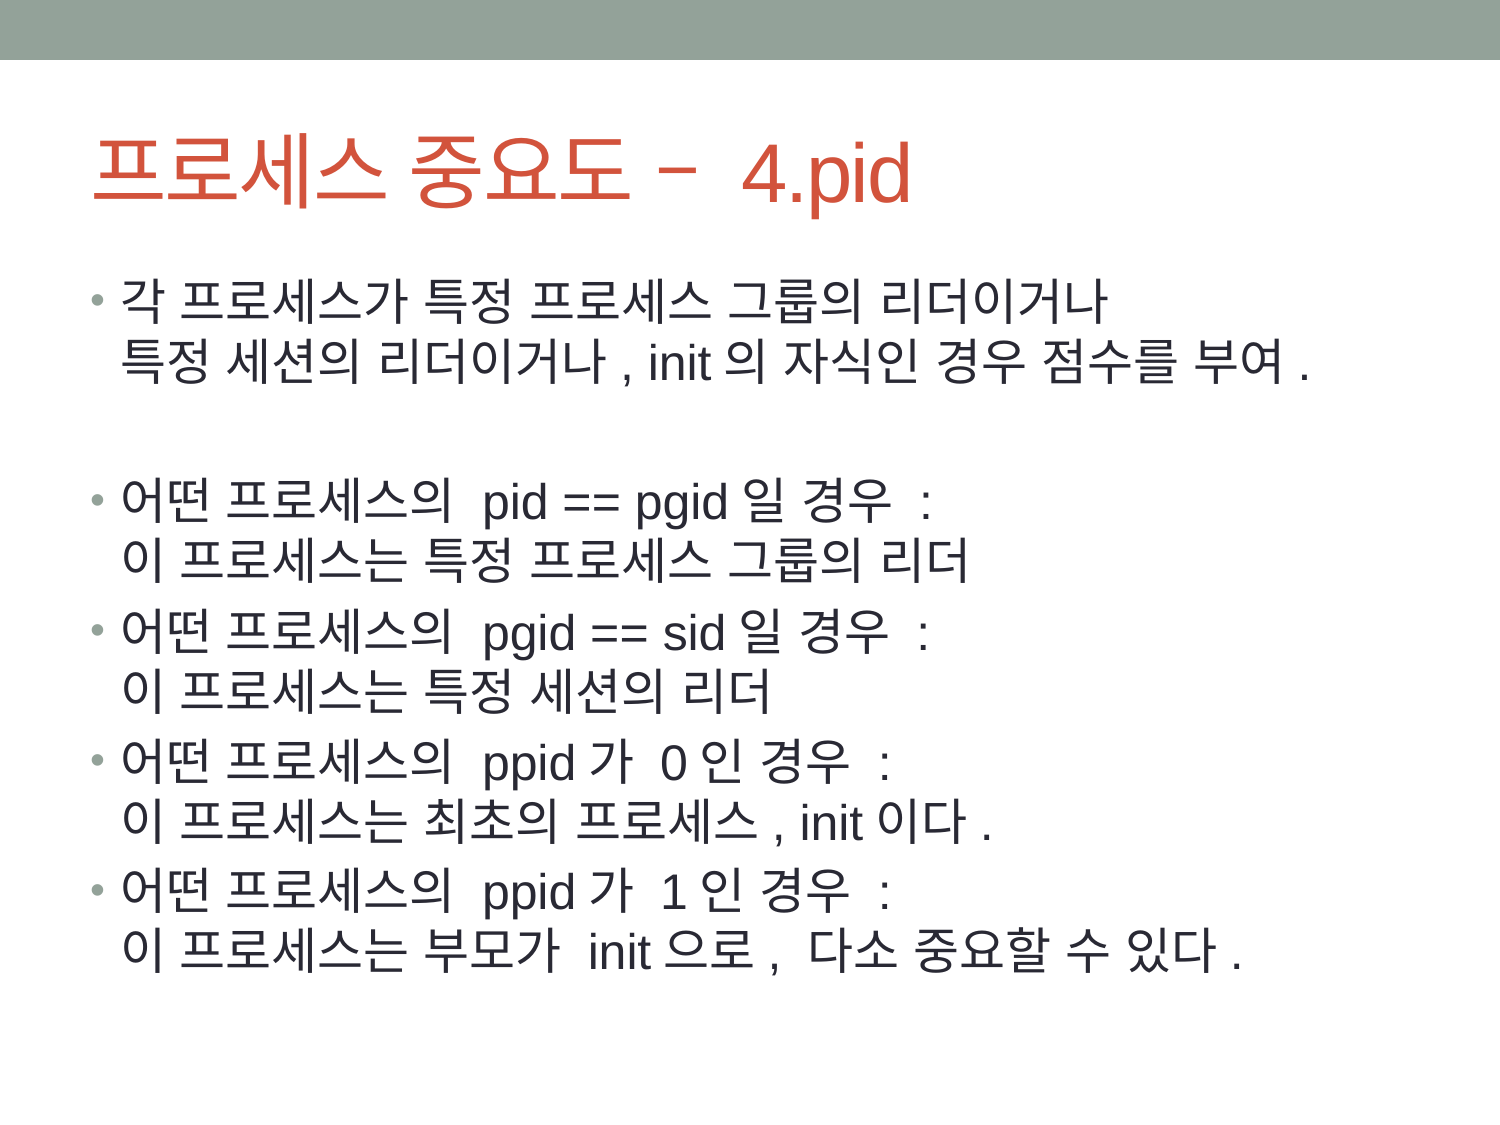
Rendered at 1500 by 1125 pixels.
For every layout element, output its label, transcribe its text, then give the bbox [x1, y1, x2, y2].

list 각 프로세스가 특정 프로세스 그룹의 리더이거나 특정 세션의 리더이거나, init의 자식인 경우 점수를 부여. 어떤 프로세스의 pid == pgid일 경우 : 이 프로세스는 특정 프로세스 그룹의 리더 어떤 프로세스의 pgid == sid일 경우 : 이 프로세스는 특정 세션의 리더 어떤 프로세스의 ppid가 0인 경우 : 이 프로세스는 최초의 프로세스, init이다. 어떤 프로세스의 ppid가 1인 경우 : 이 프로세스는 부모가 init으로, 다소 중요할 수 있다. [75, 262, 1425, 1063]
title 프로세스 중요도 – 4.pid [75, 87, 1425, 250]
